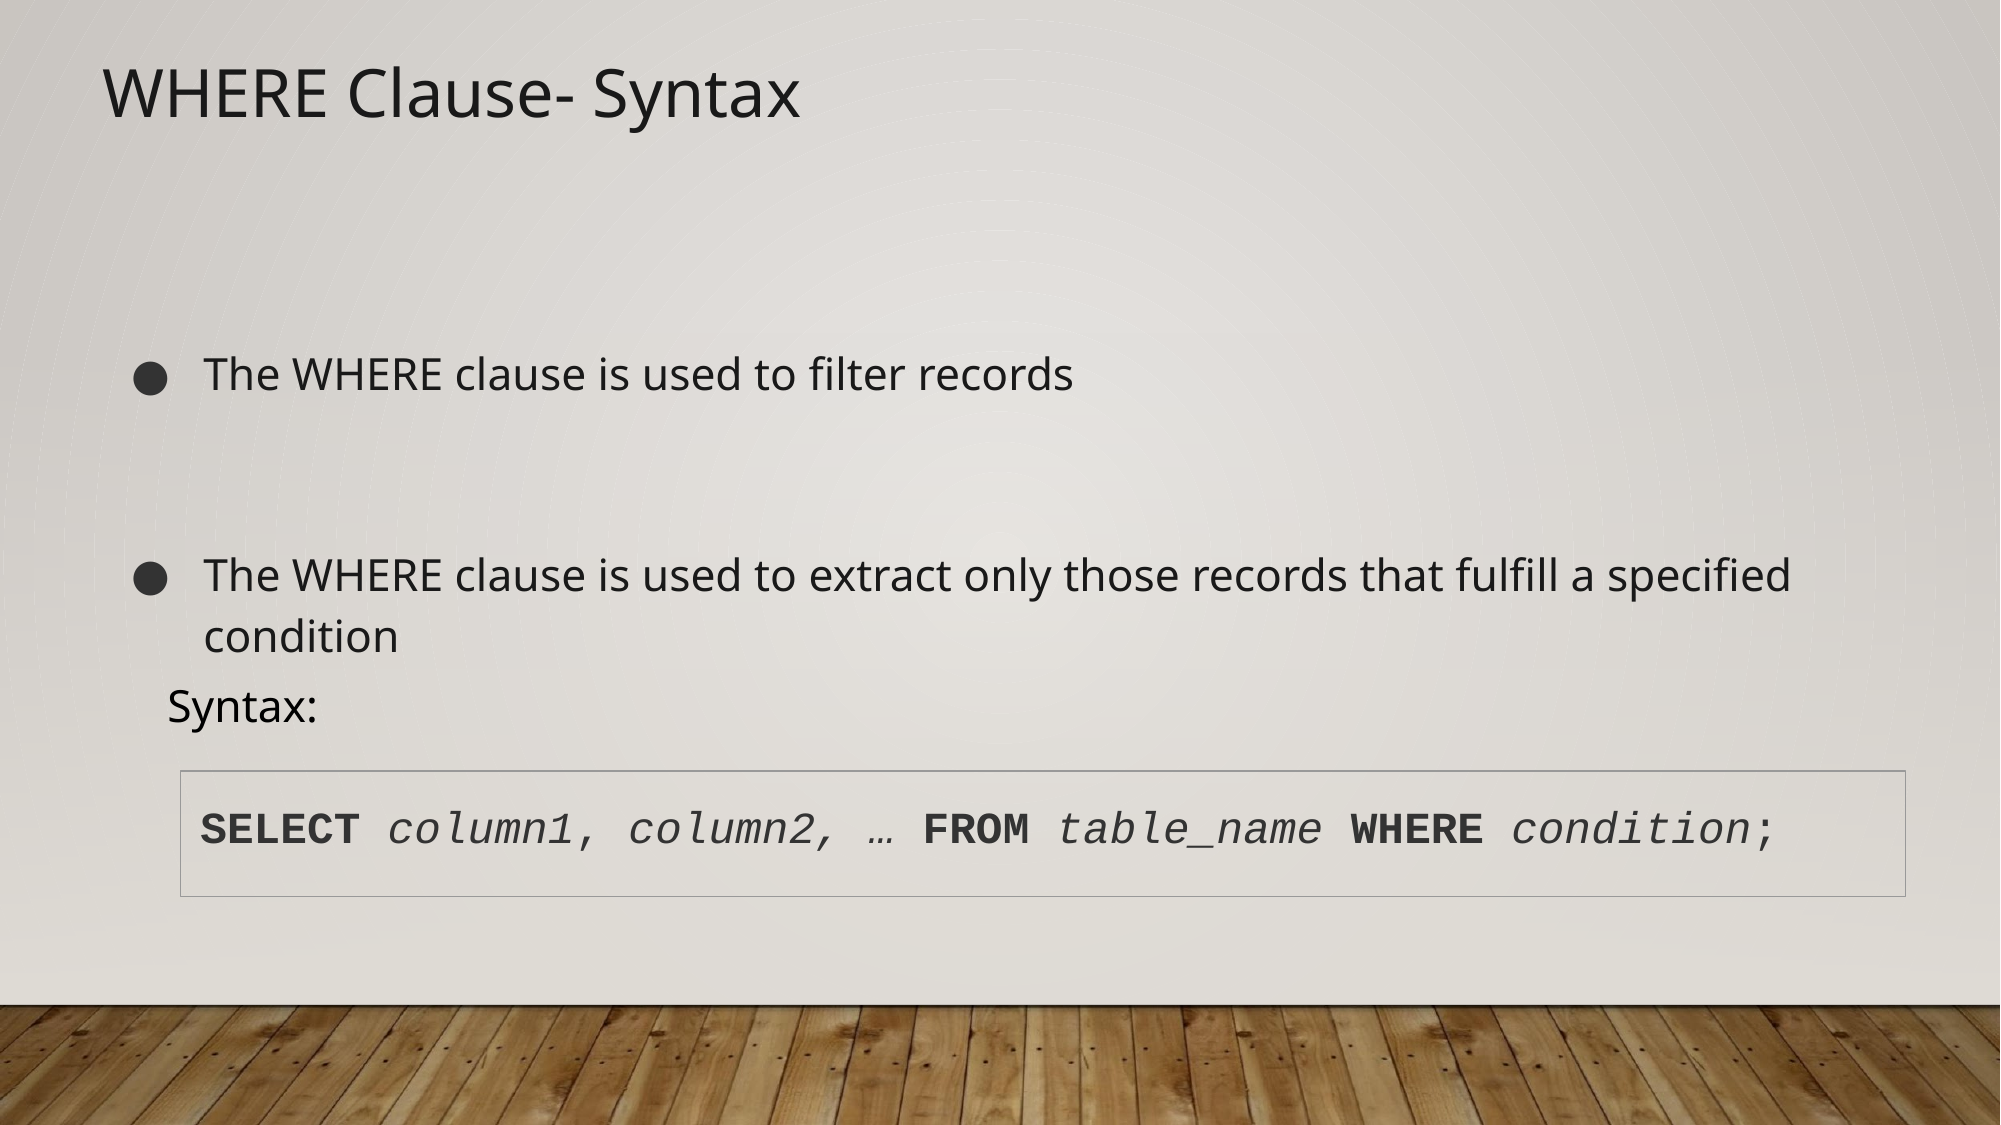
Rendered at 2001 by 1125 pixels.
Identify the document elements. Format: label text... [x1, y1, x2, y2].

text_box The WHERE clause is used to filter records The WHERE clause is used to extract only those records that fulfill a specified condition [83, 318, 1967, 534]
text_box WHERE Clause- Syntax [82, 30, 1713, 147]
text_box SELECT column1, column2, … FROM table_name WHERE condition; [180, 771, 1906, 897]
picture [0, 1005, 2000, 1125]
text_box Syntax: [147, 658, 358, 751]
